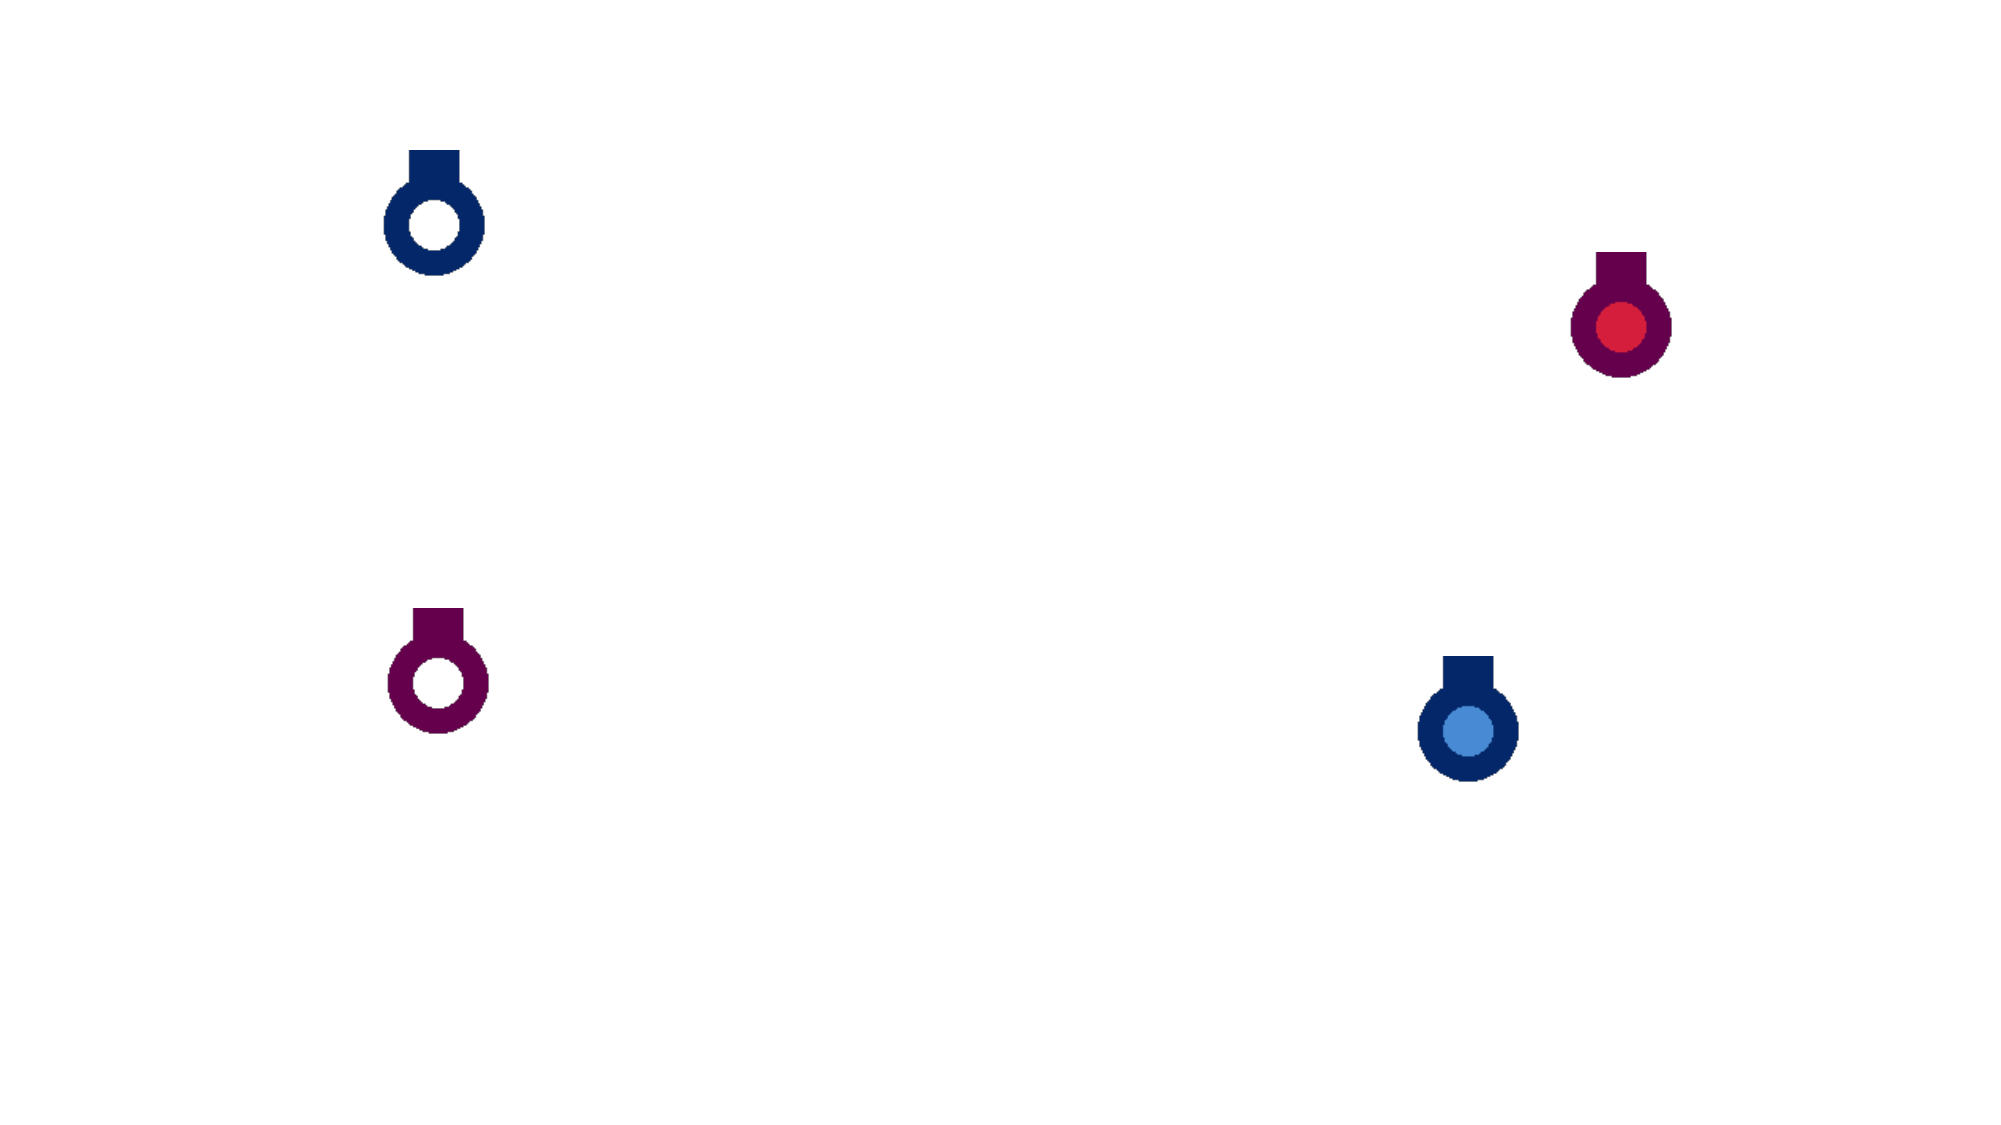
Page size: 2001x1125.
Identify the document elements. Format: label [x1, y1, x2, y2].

picture [1393, 656, 1544, 807]
picture [1546, 252, 1697, 403]
picture [359, 150, 510, 301]
picture [363, 608, 514, 759]
